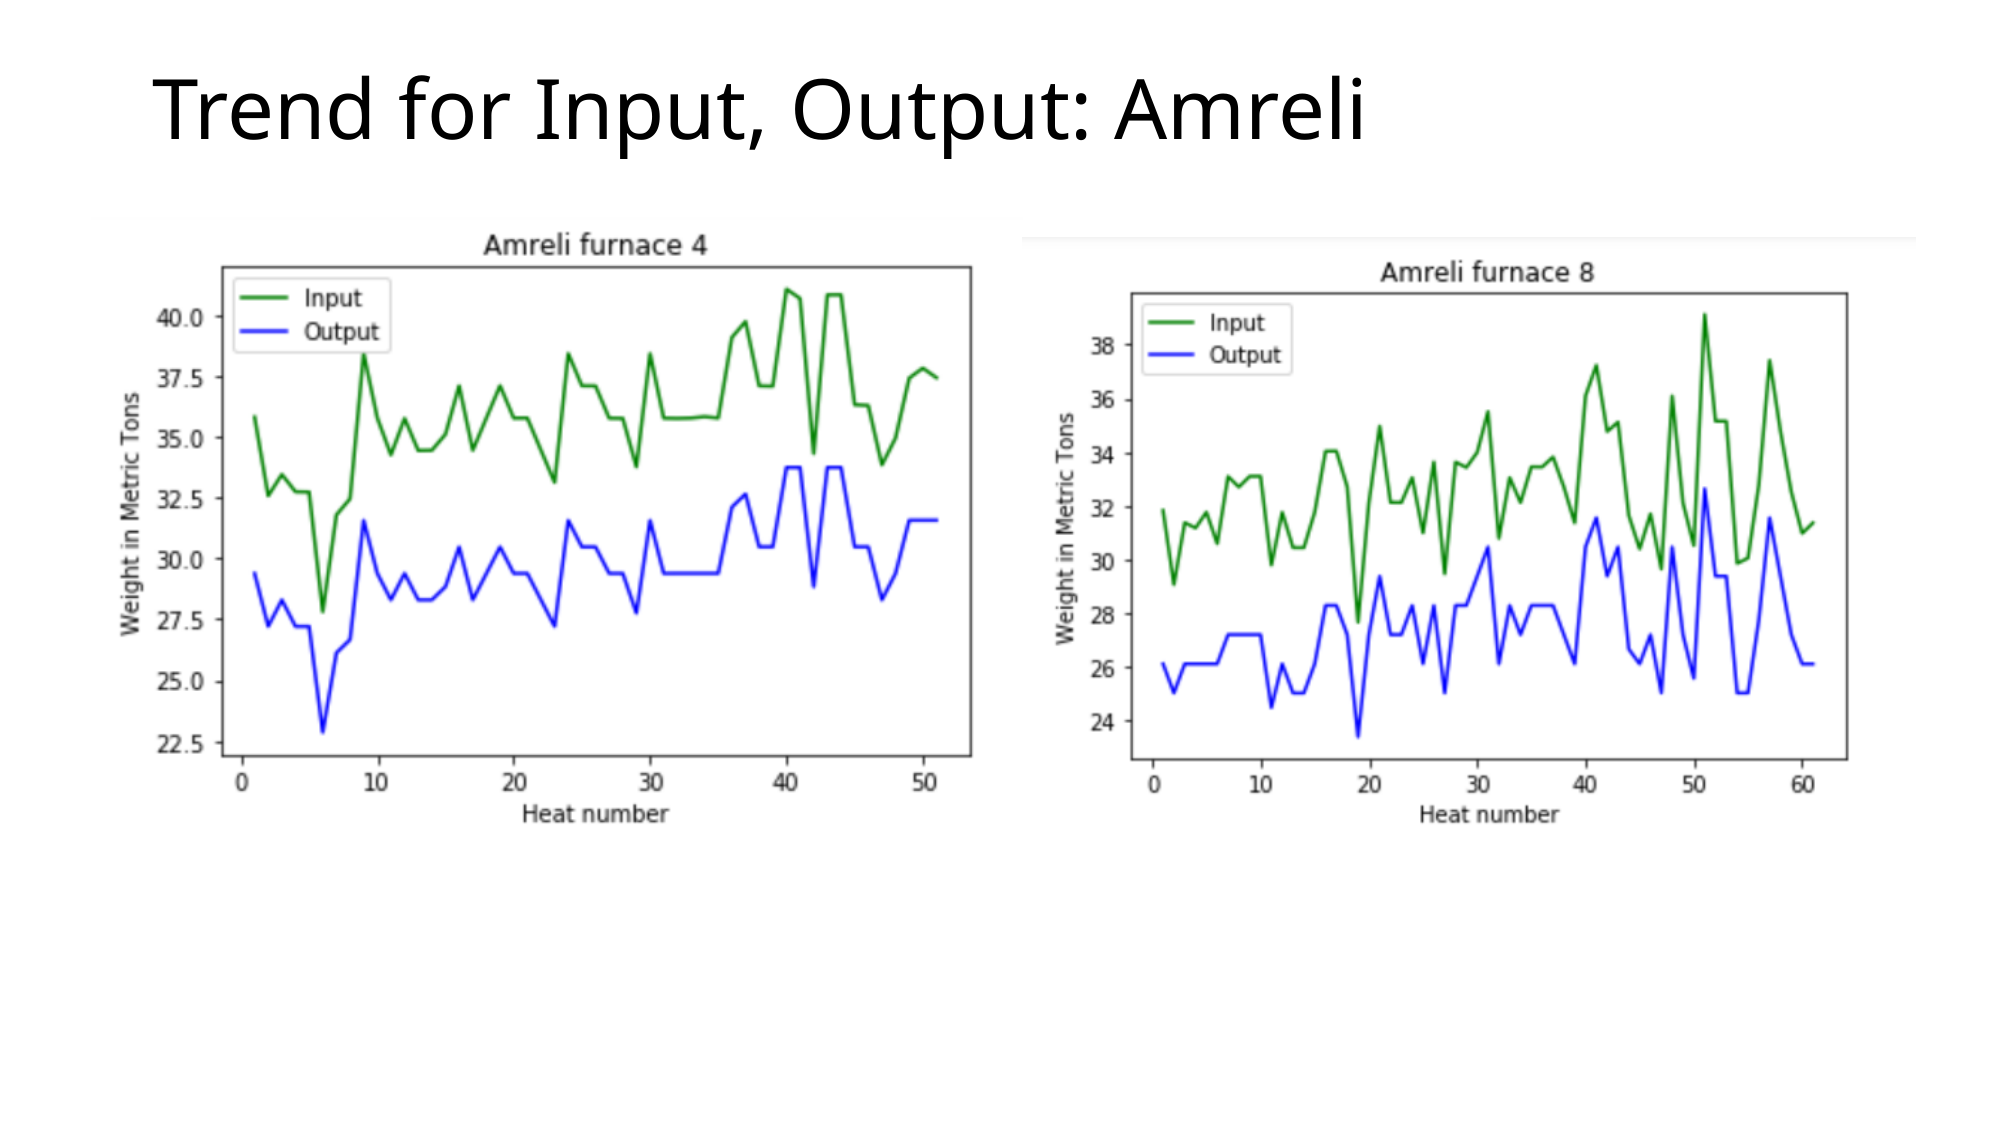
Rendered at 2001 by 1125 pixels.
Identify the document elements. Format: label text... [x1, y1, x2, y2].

picture [91, 217, 1916, 857]
title Trend for Input, Output: Amreli [137, 59, 1863, 166]
